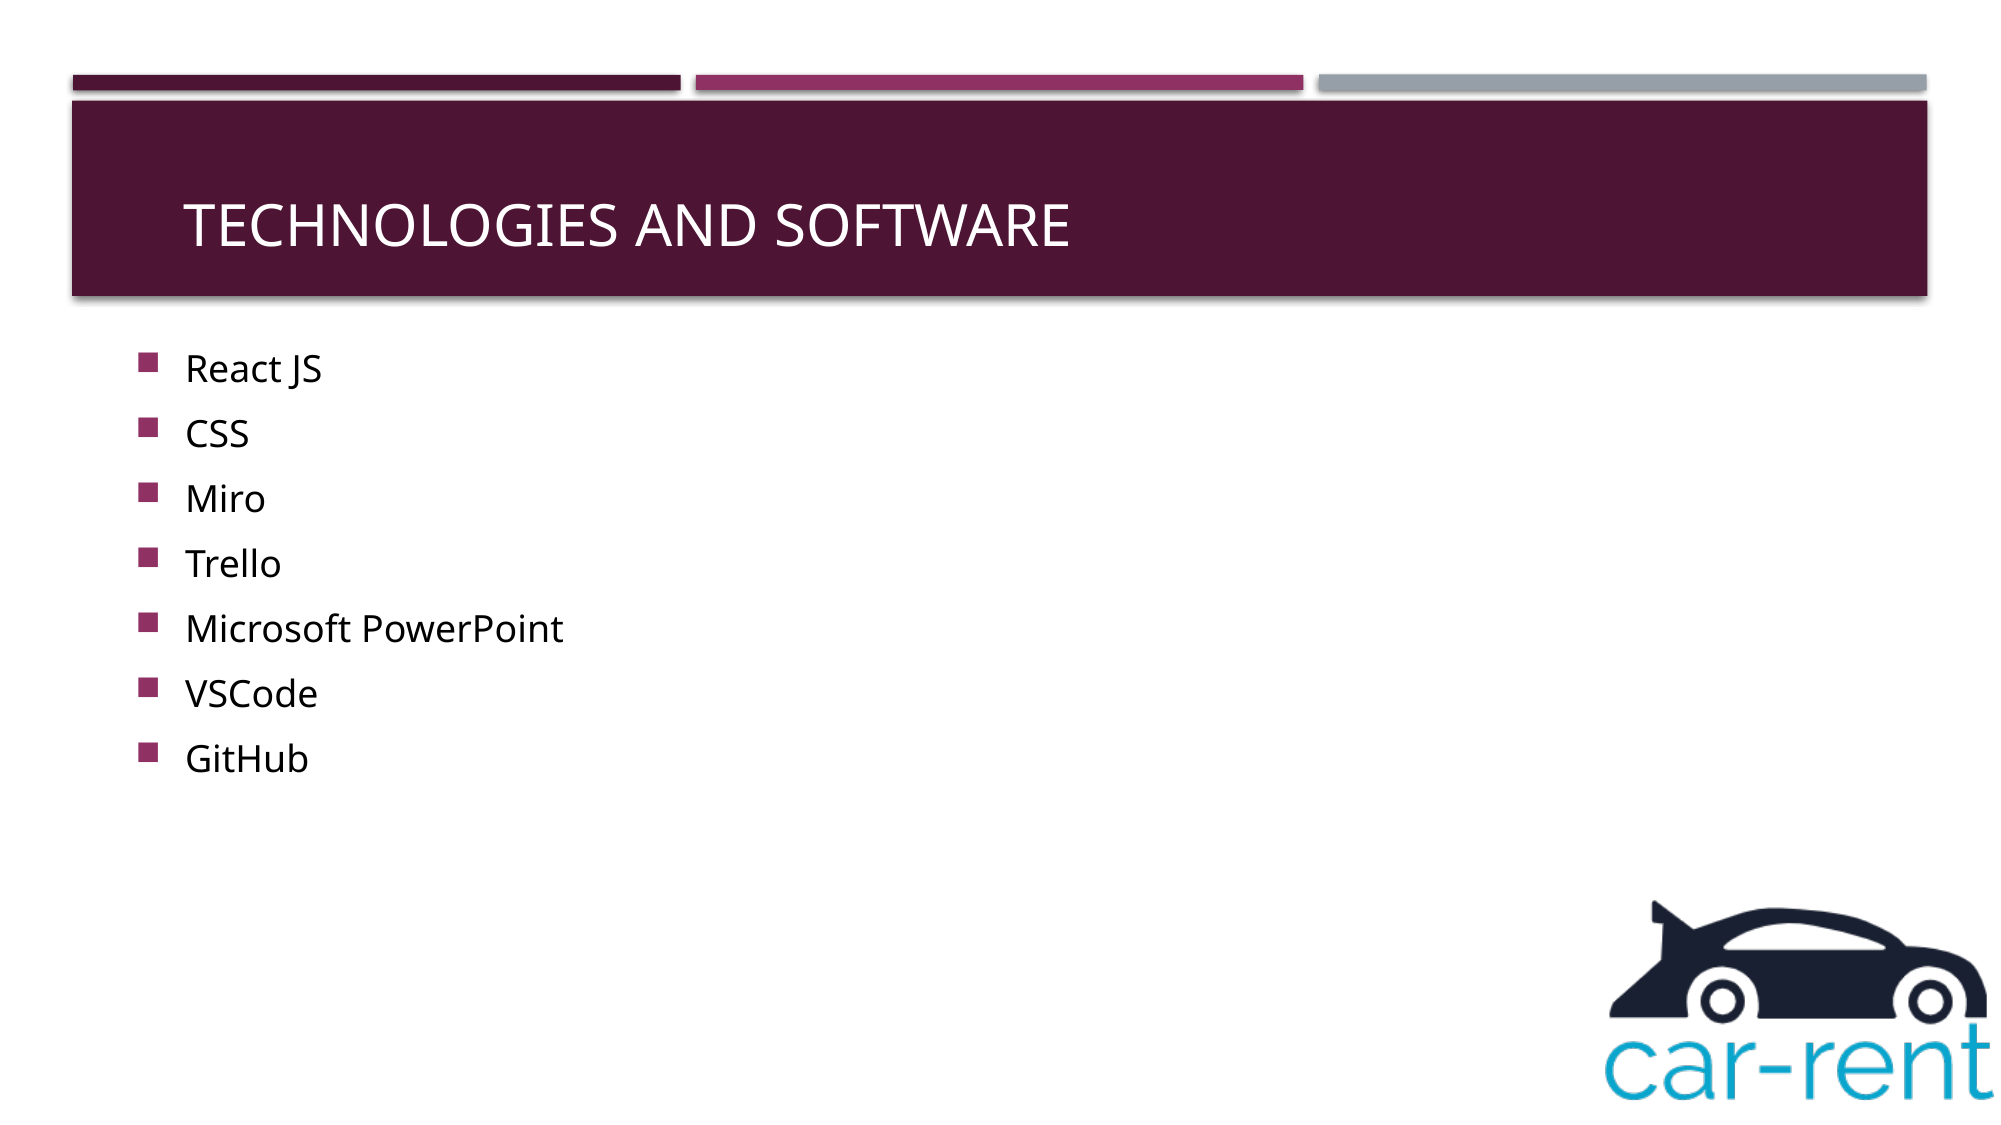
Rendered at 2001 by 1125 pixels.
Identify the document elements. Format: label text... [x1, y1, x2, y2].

list React JS CSS Miro Trello Microsoft PowerPoint VSCode GitHub [119, 265, 1520, 859]
title Technologies and software [168, 18, 1569, 266]
picture [1586, 882, 2000, 1121]
